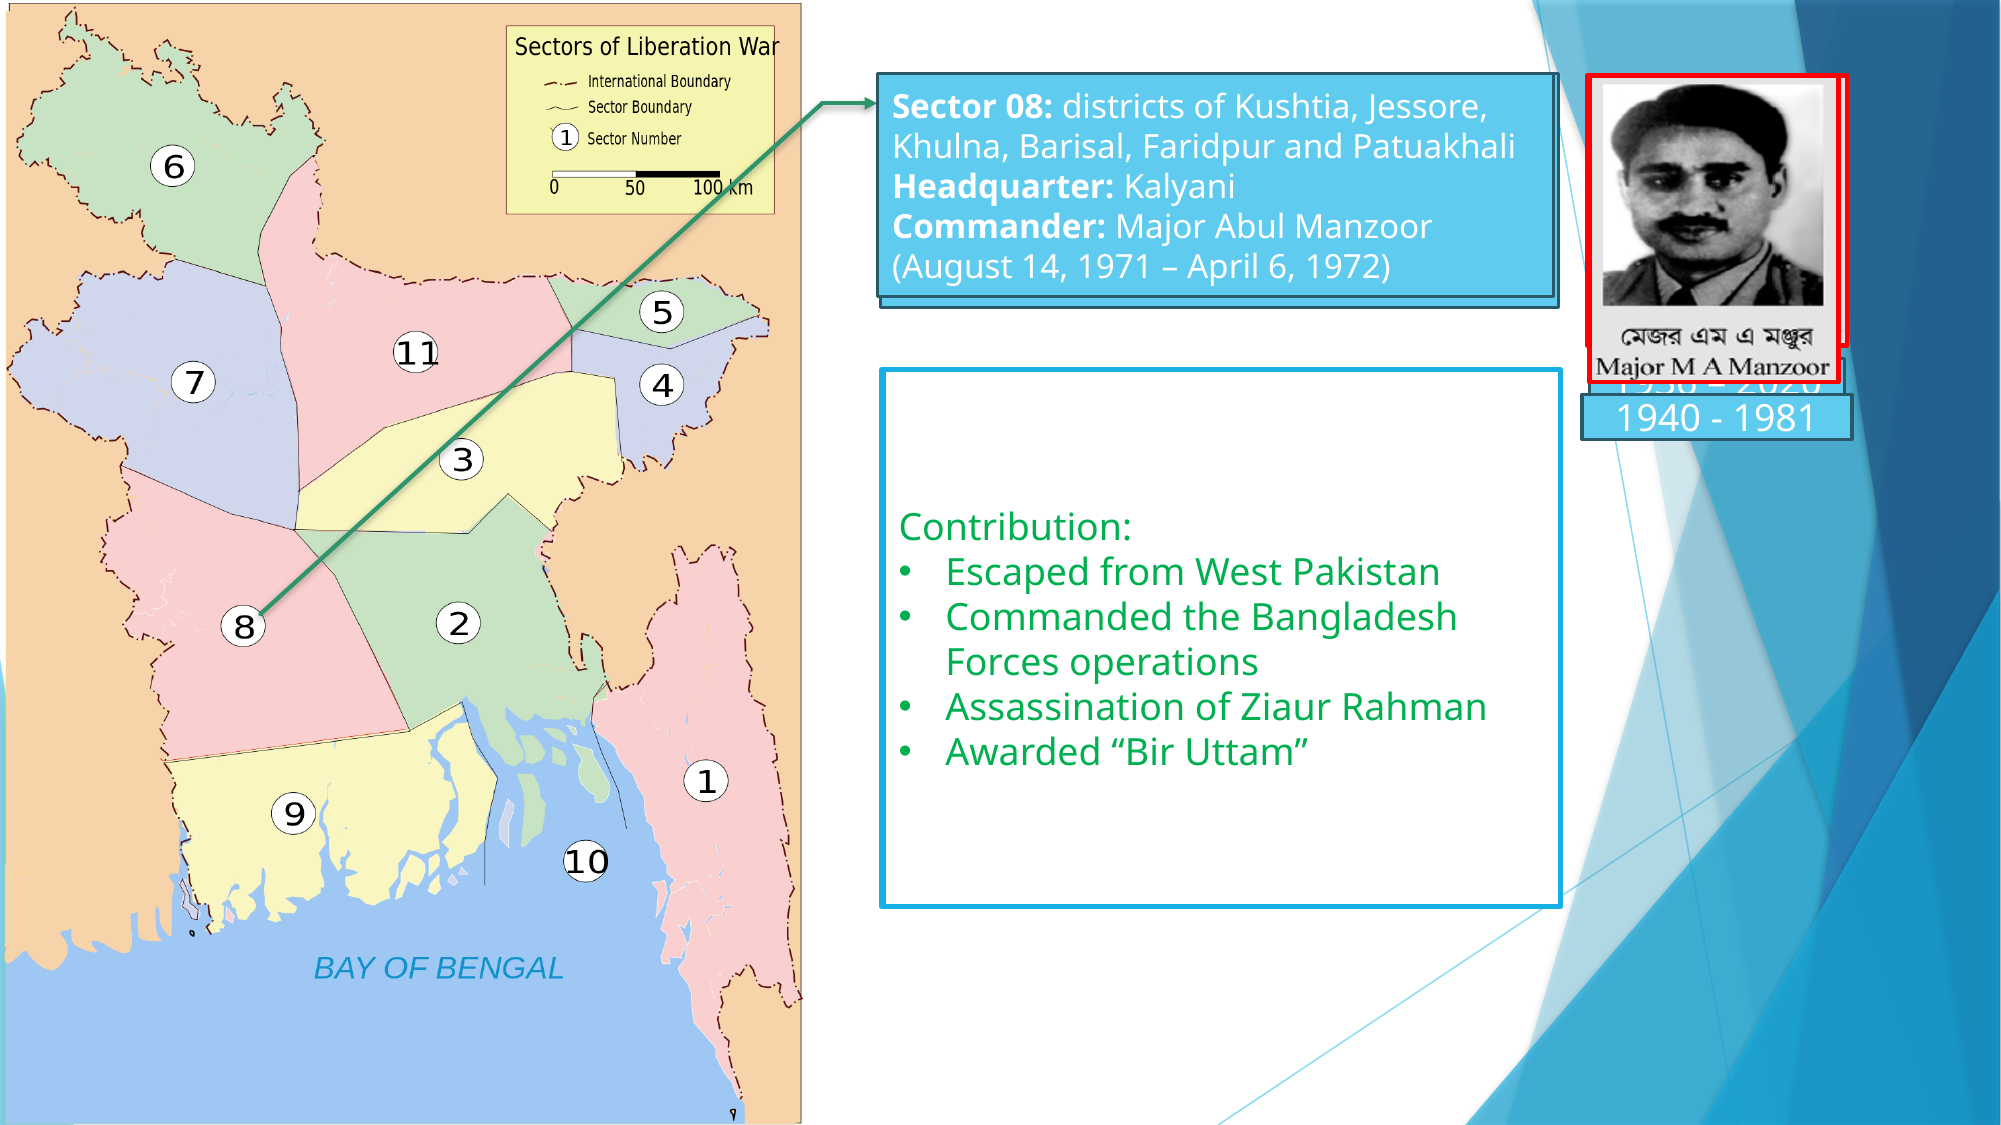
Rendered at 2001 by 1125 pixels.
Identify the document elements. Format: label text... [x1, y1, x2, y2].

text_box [1581, 77, 1853, 440]
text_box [259, 102, 823, 615]
text_box Contribution: Escaped from West Pakistan Commanded the Bangladesh Forces operations Assassination of Ziaur Rahman Awarded “Bir Uttam” [882, 368, 1562, 908]
picture [0, 0, 806, 1125]
text_box Sector 08: districts of Kushtia, Jessore, Khulna, Barisal, Faridpur and Patuakhali Headquarter: Kalyani Commander: Major Abu Osman Chowdhury (April 10 – July 17, 1971) [879, 72, 1560, 309]
text_box Sector 08: districts of Kushtia, Jessore, Khulna, Barisal, Faridpur and Patuakhali Headquarter: Kalyani Commander: Major Abul Manzoor (August 14, 1971 – April 6, 1972) [876, 72, 1555, 298]
